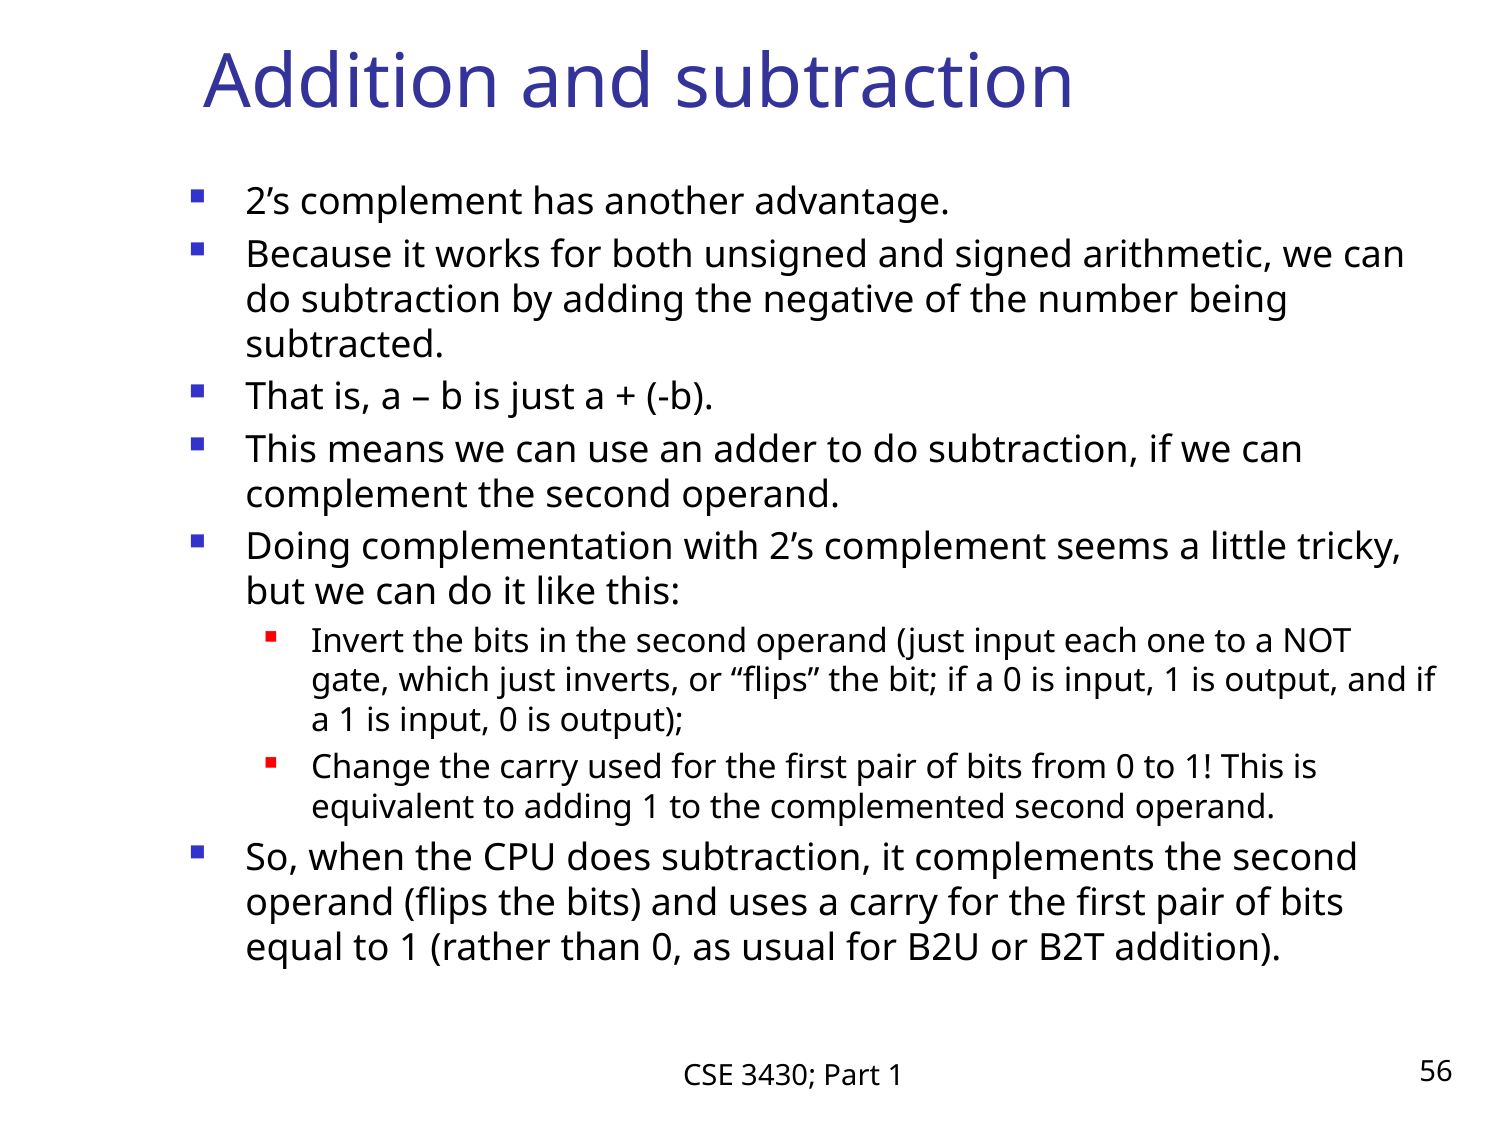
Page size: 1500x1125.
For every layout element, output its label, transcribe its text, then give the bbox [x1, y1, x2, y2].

footer CSE 3430; Part 1 [371, 1022, 1217, 1100]
list 2’s complement has another advantage. Because it works for both unsigned and signed arithmetic, we can do subtraction by adding the negative of the number being subtracted. That is, a – b is just a + (-b). This means we can use an adder to do subtraction, if we can complement the second operand. Doing complementation with 2’s complement seems a little tricky, but we can do it like this: Invert the bits in the second operand (just input each one to a NOT gate, which just inverts, or “flips” the bit; if a 0 is input, 1 is output, and if a 1 is input, 0 is output); Change the carry used for the first pair of bits from 0 to 1! This is equivalent to adding 1 to the complemented second operand. So, when the CPU does subtraction, it complements the second operand (flips the bits) and uses a carry for the first pair of bits equal to 1 (rather than 0, as usual for B2U or B2T addition). [174, 169, 1456, 1010]
slide_number 56 [1154, 1023, 1468, 1100]
title Addition and subtraction [188, 20, 1443, 130]
